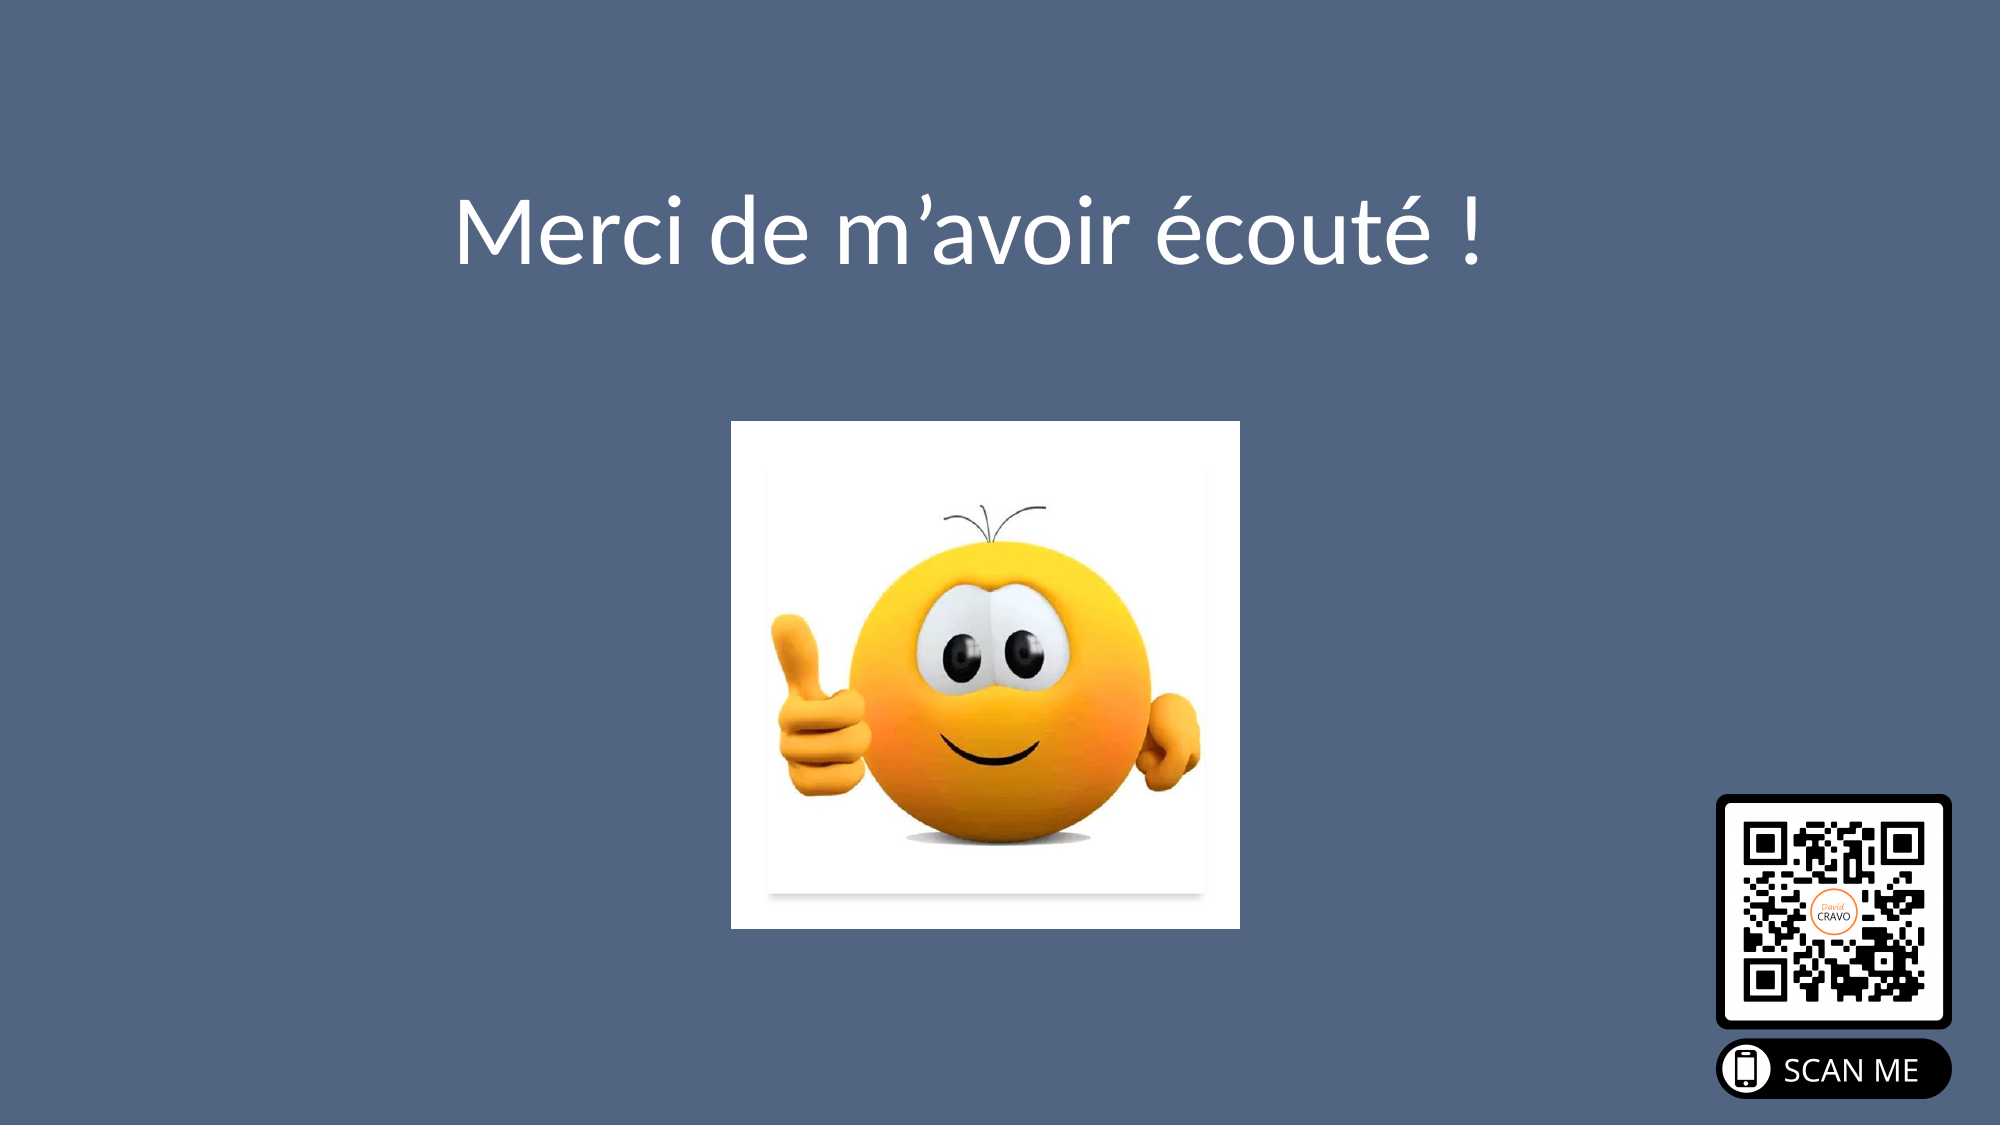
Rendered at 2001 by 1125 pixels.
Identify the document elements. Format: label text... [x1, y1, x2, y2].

list Merci de m’avoir écouté ! [437, 170, 1534, 298]
picture [1716, 794, 1952, 1099]
picture [731, 421, 1240, 930]
